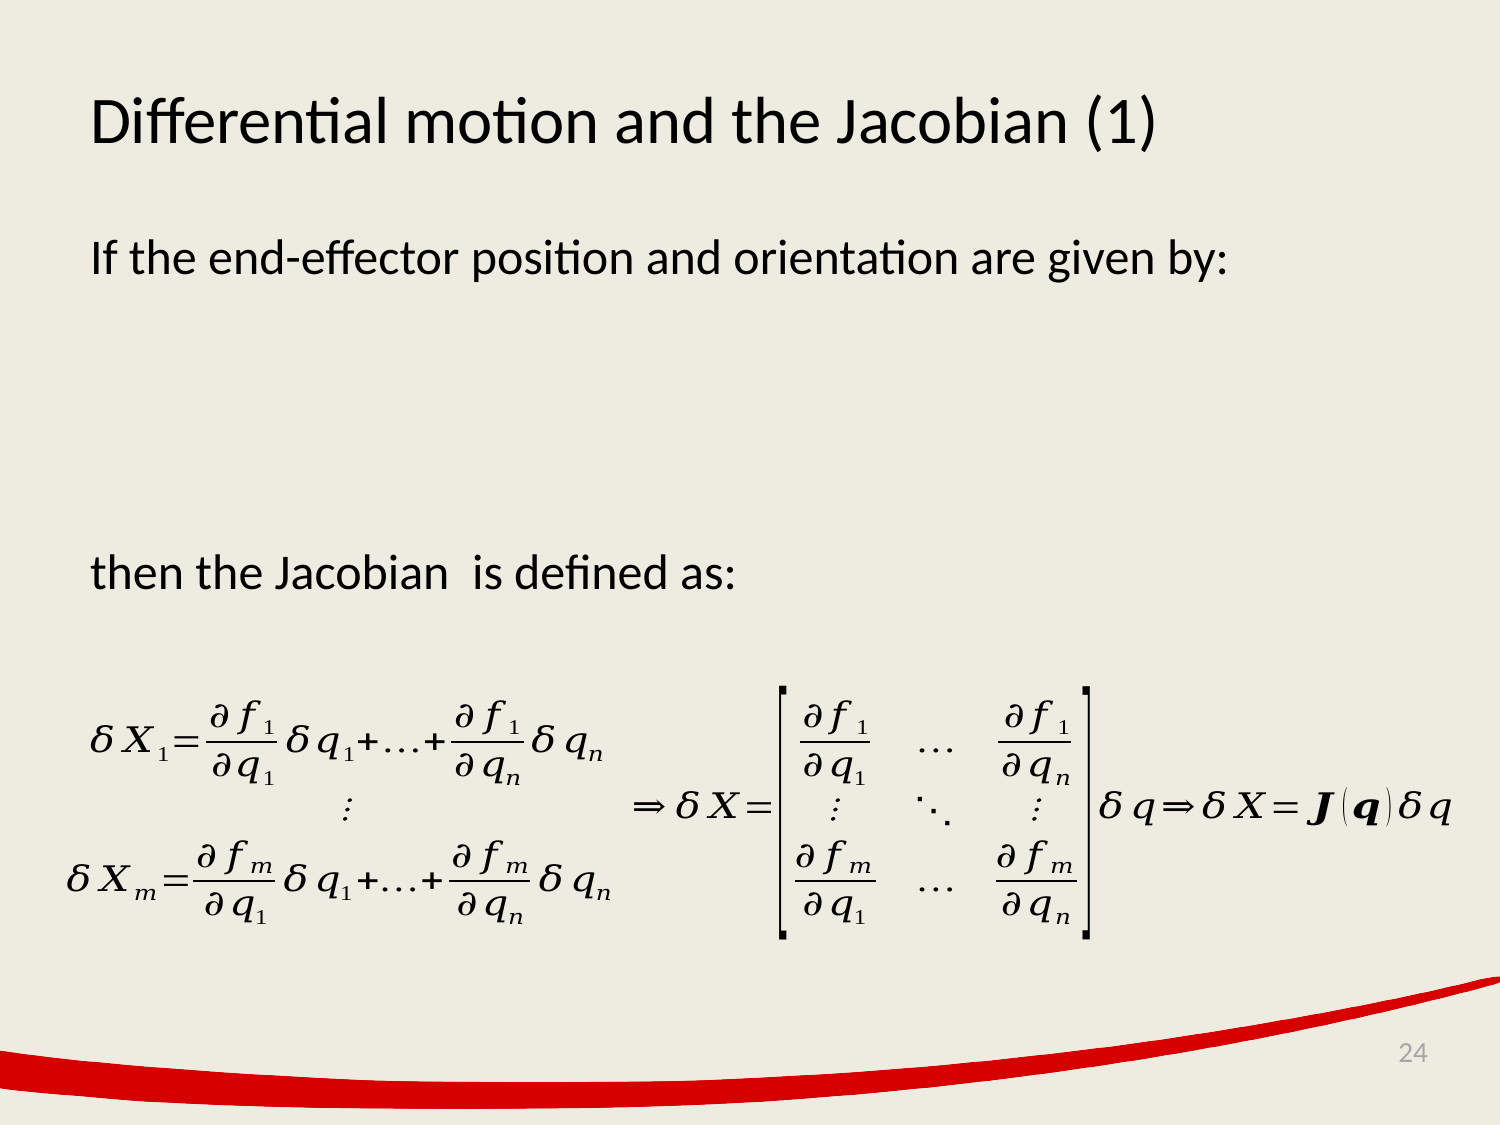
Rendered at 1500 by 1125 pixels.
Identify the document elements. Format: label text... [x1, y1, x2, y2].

title Differential motion and the Jacobian (1) [75, 45, 1425, 190]
picture [0, 972, 1500, 1109]
